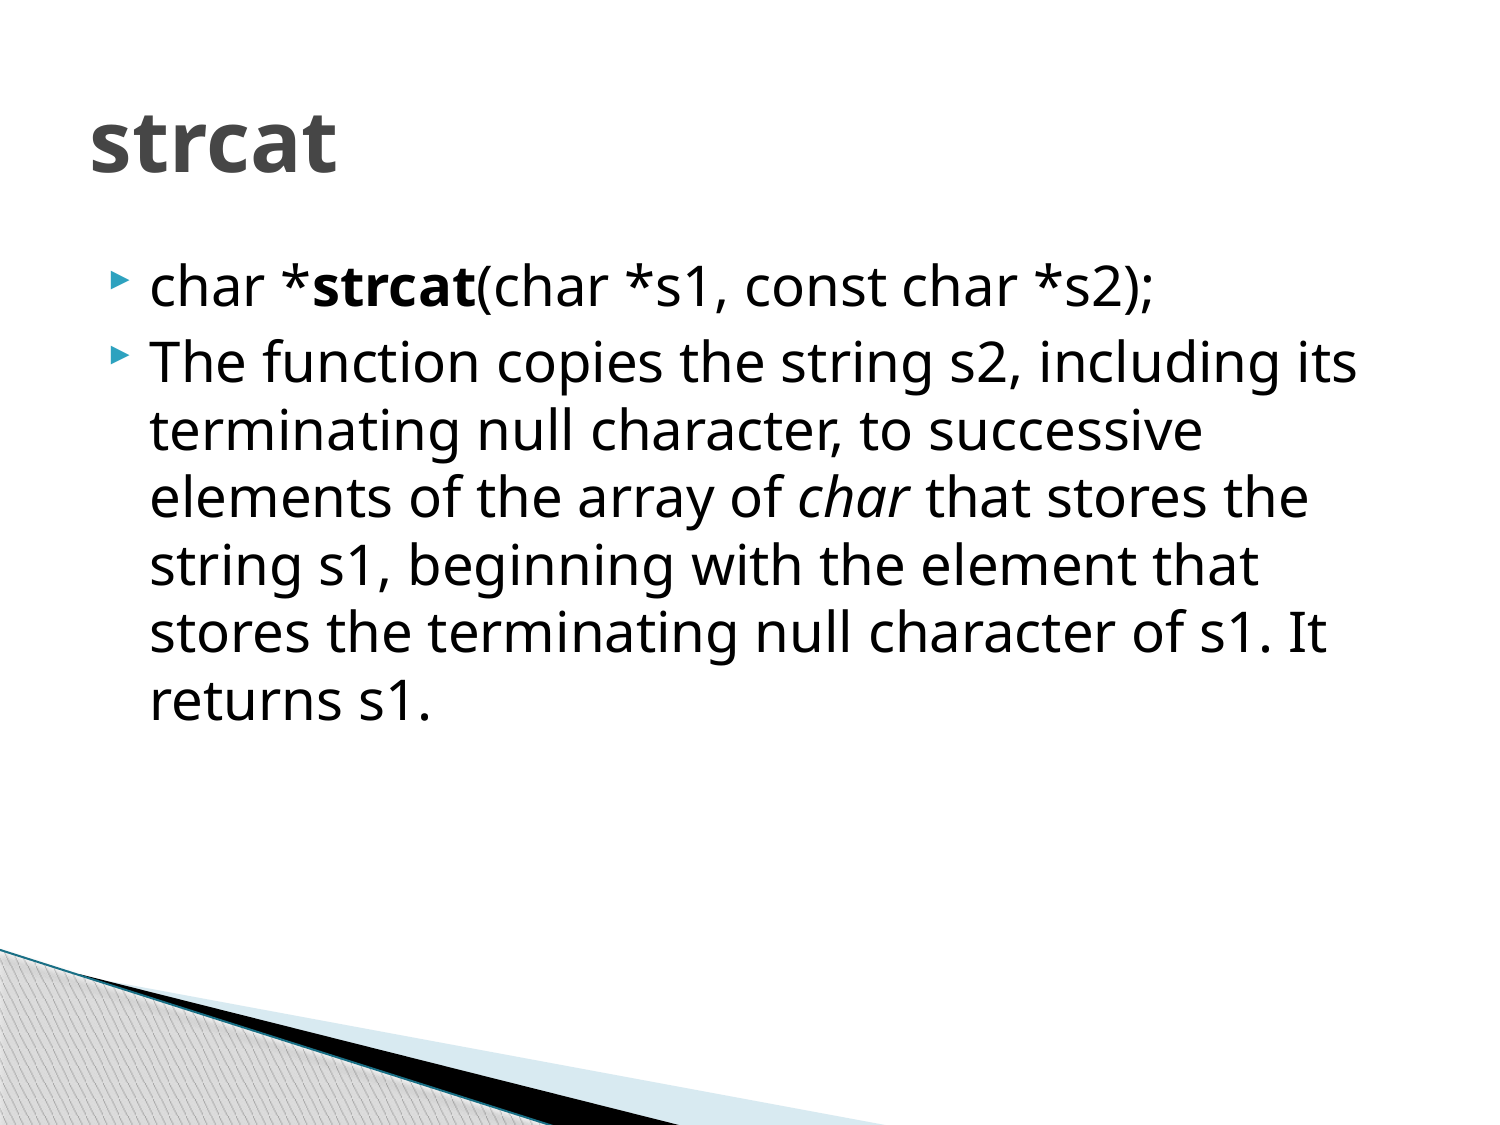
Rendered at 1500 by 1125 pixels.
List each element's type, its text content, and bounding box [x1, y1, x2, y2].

title strcat [75, 45, 1425, 233]
list char *strcat(char *s1, const char *s2); The function copies the string s2, including its terminating null character, to successive elements of the array of char that stores the string s1, beginning with the element that stores the terminating null character of s1. It returns s1. [75, 243, 1425, 986]
